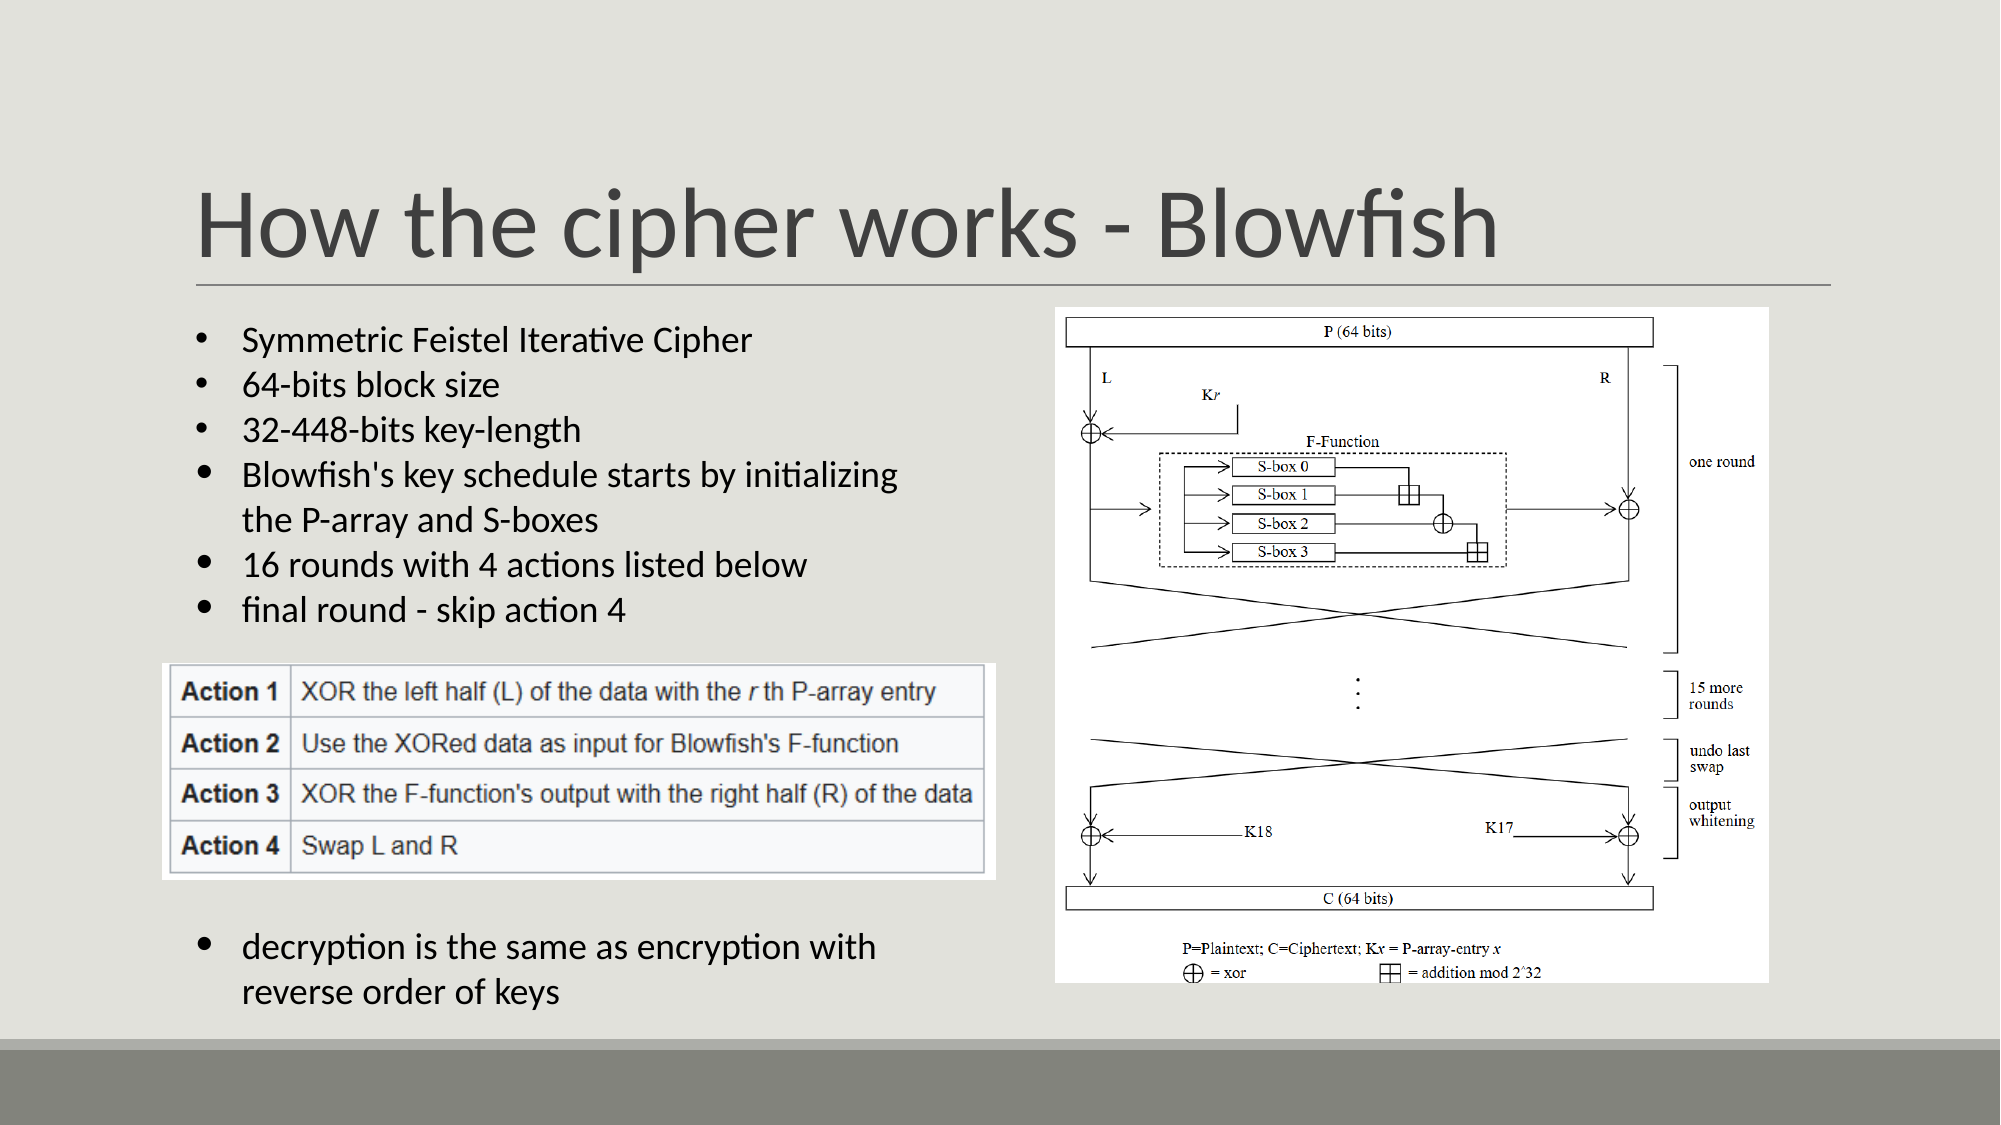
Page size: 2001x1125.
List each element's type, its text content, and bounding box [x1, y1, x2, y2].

picture [1054, 307, 1770, 984]
text_box Symmetric Feistel Iterative Cipher 64-bits block size 32-448-bits key-length Blowfish's key schedule starts by initializing the P-array and S-boxes 16 rounds with 4 actions listed below final round - skip action 4 [180, 307, 945, 662]
title How the cipher works - Blowfish [180, 47, 1830, 285]
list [161, 663, 996, 880]
text_box decryption is the same as encryption with reverse order of keys [179, 907, 1013, 1028]
